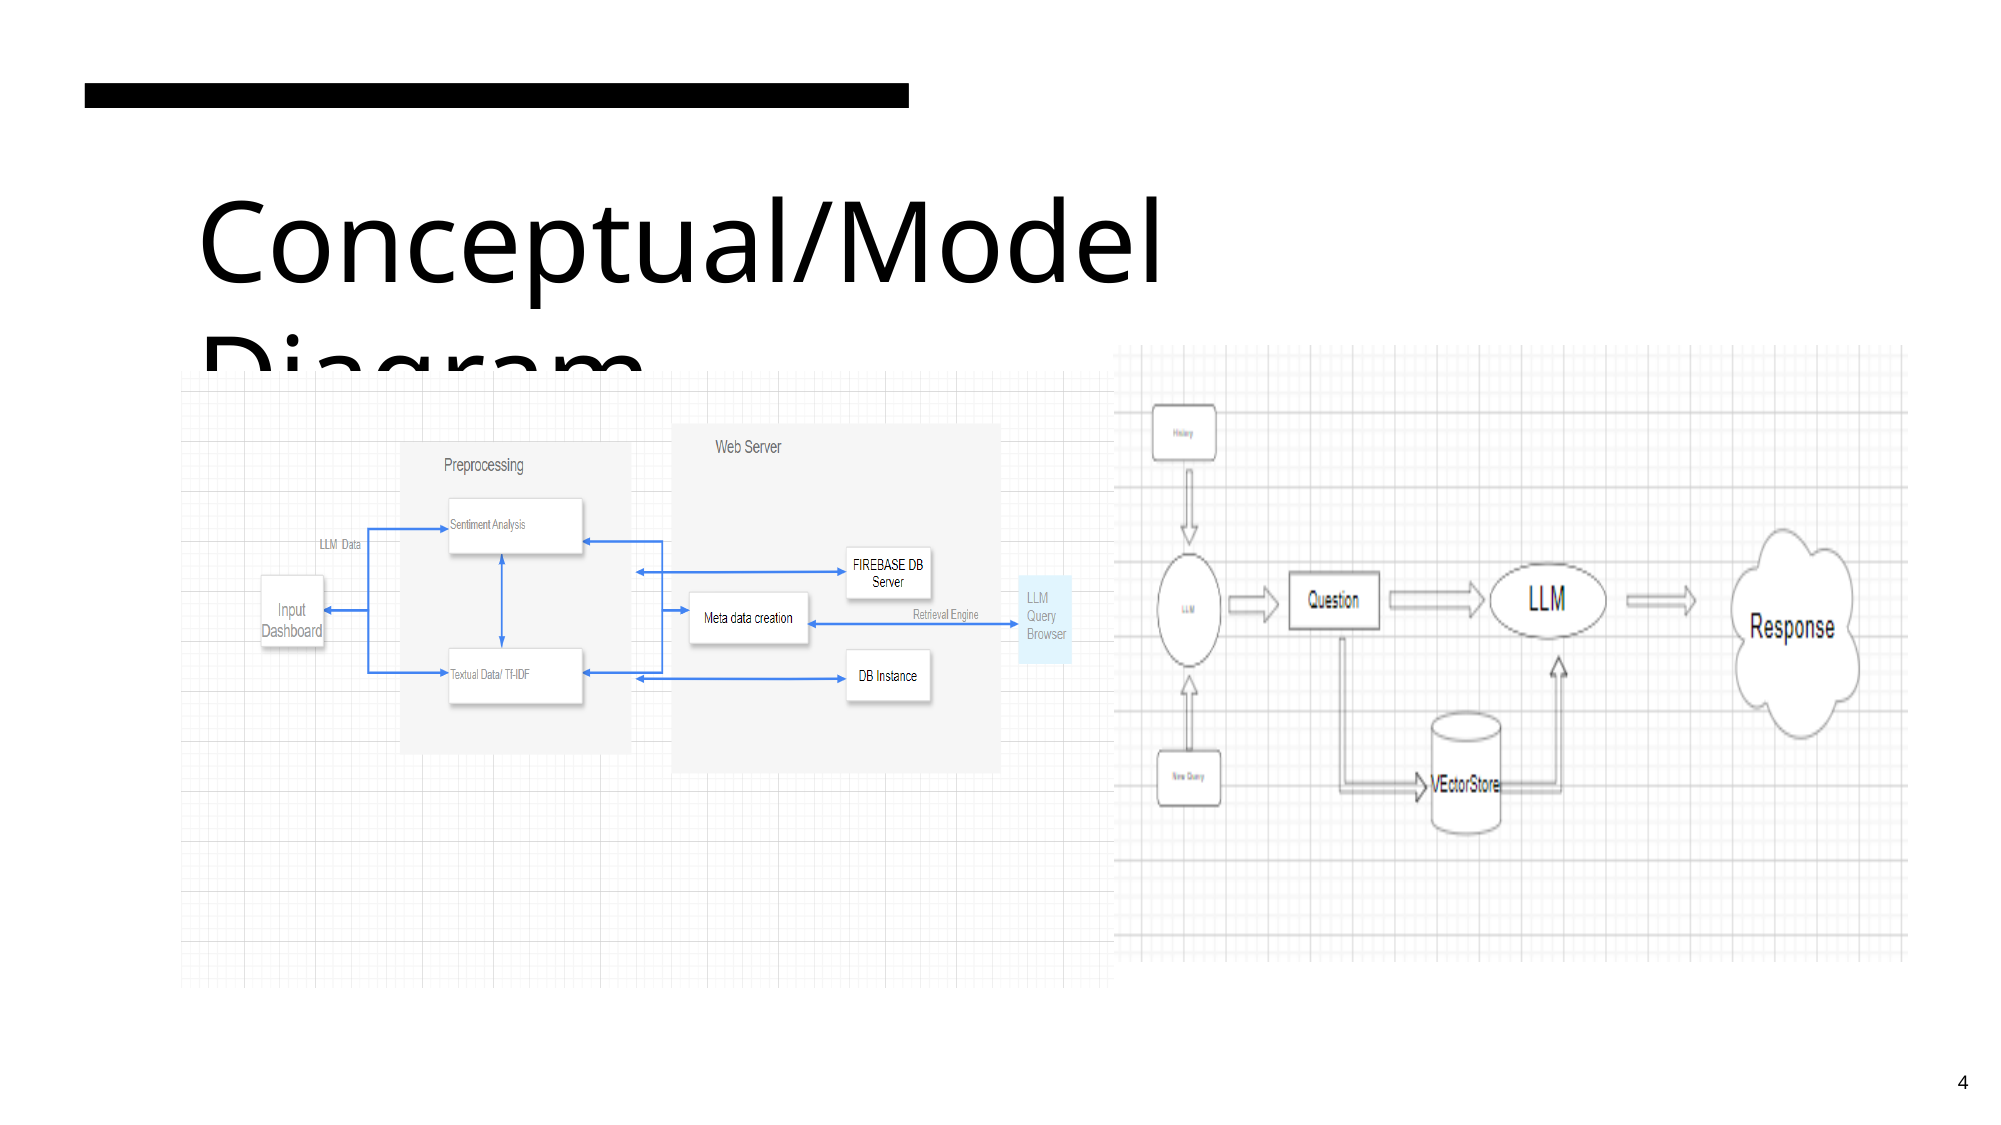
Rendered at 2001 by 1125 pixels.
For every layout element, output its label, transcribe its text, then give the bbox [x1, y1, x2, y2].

picture [181, 345, 1908, 988]
text_box Conceptual/Model Diagram [181, 163, 1647, 371]
slide_number 4 [1879, 1053, 1984, 1114]
